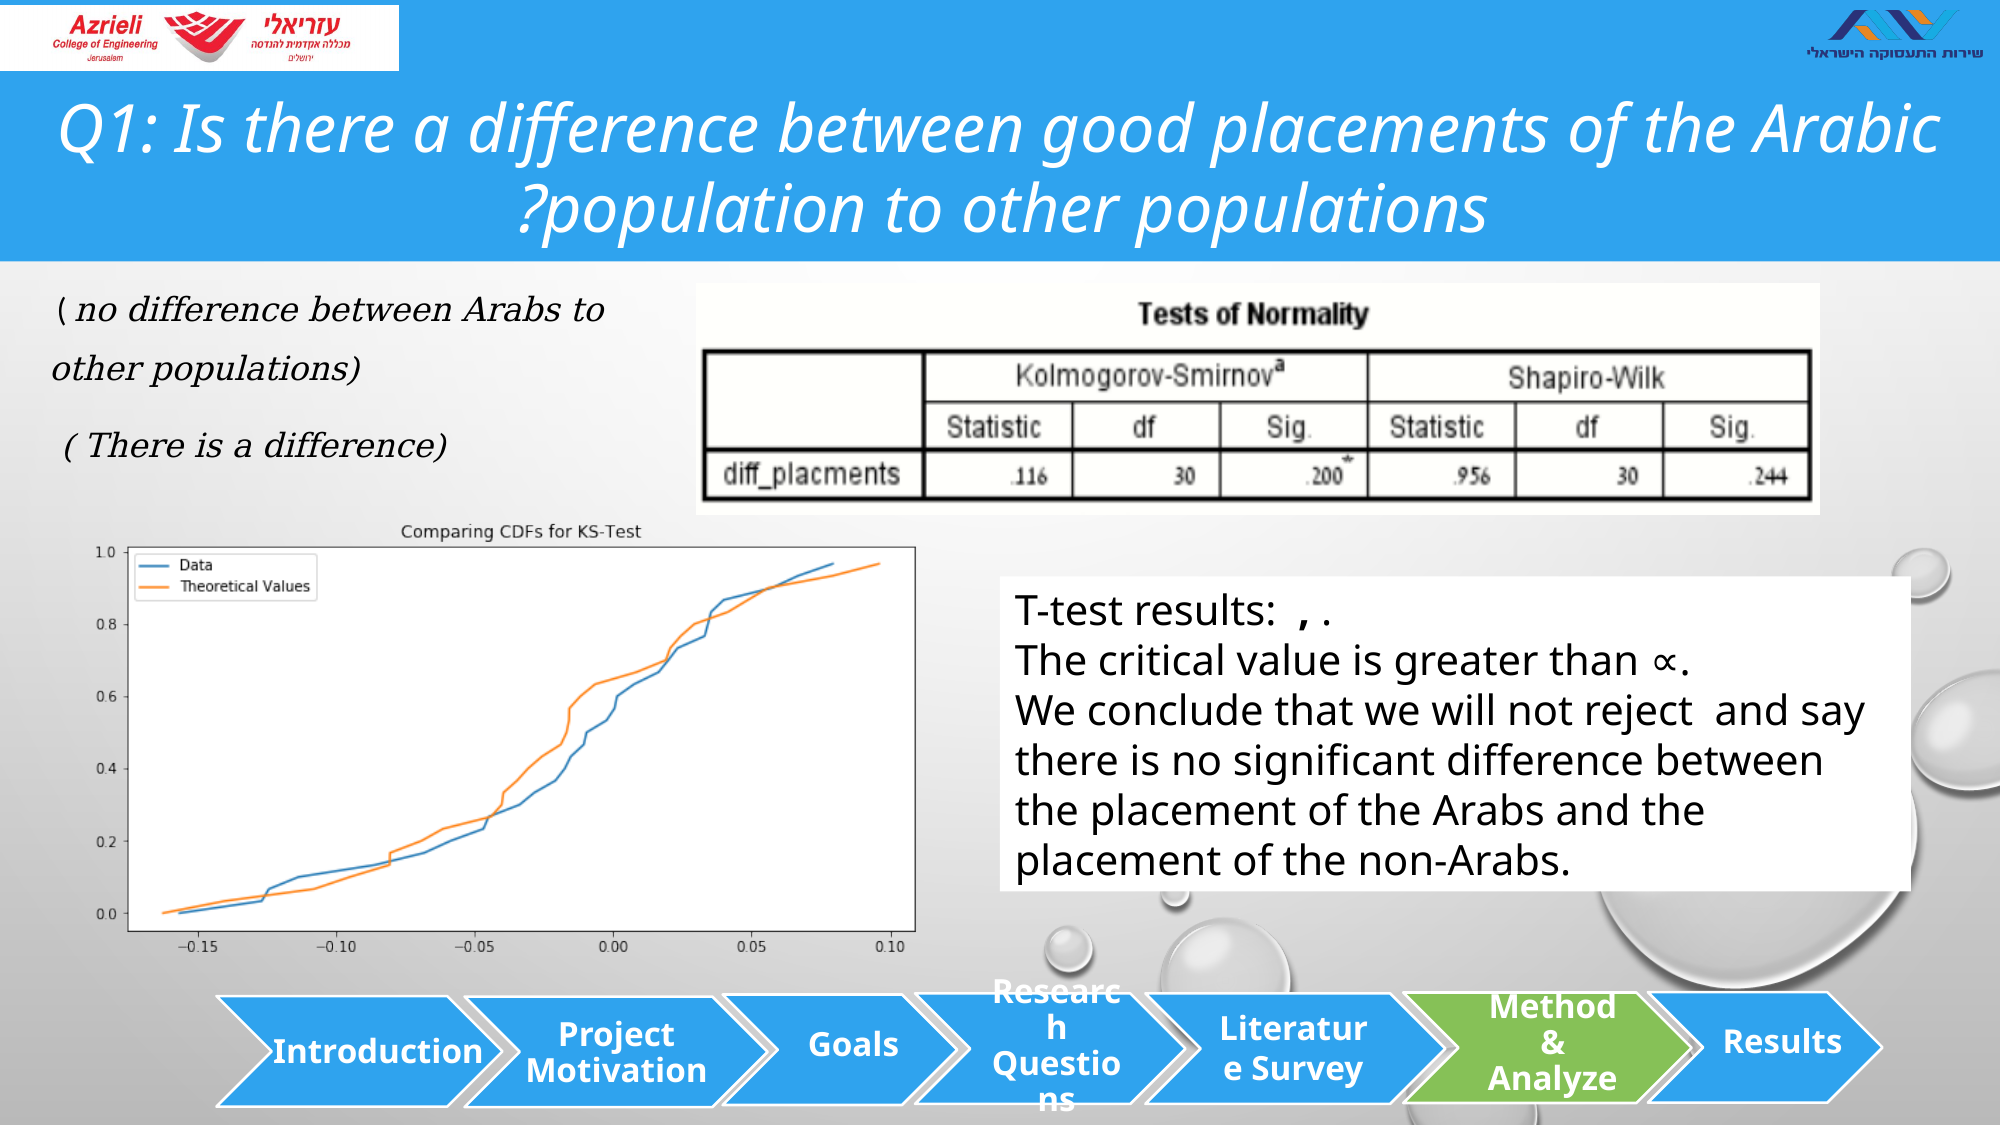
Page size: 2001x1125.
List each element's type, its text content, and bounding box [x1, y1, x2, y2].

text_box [1186, 991, 1399, 1105]
text_box Q1: Is there a difference between good placements of the Arabic population to other populations? [0, 0, 2000, 262]
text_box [1402, 988, 1645, 1104]
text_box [464, 996, 718, 1110]
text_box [216, 995, 464, 1109]
picture [1807, 9, 1983, 60]
picture [0, 5, 400, 71]
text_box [722, 990, 914, 1106]
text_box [1647, 987, 1883, 1103]
picture [0, 262, 2000, 1125]
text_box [914, 991, 1186, 1105]
